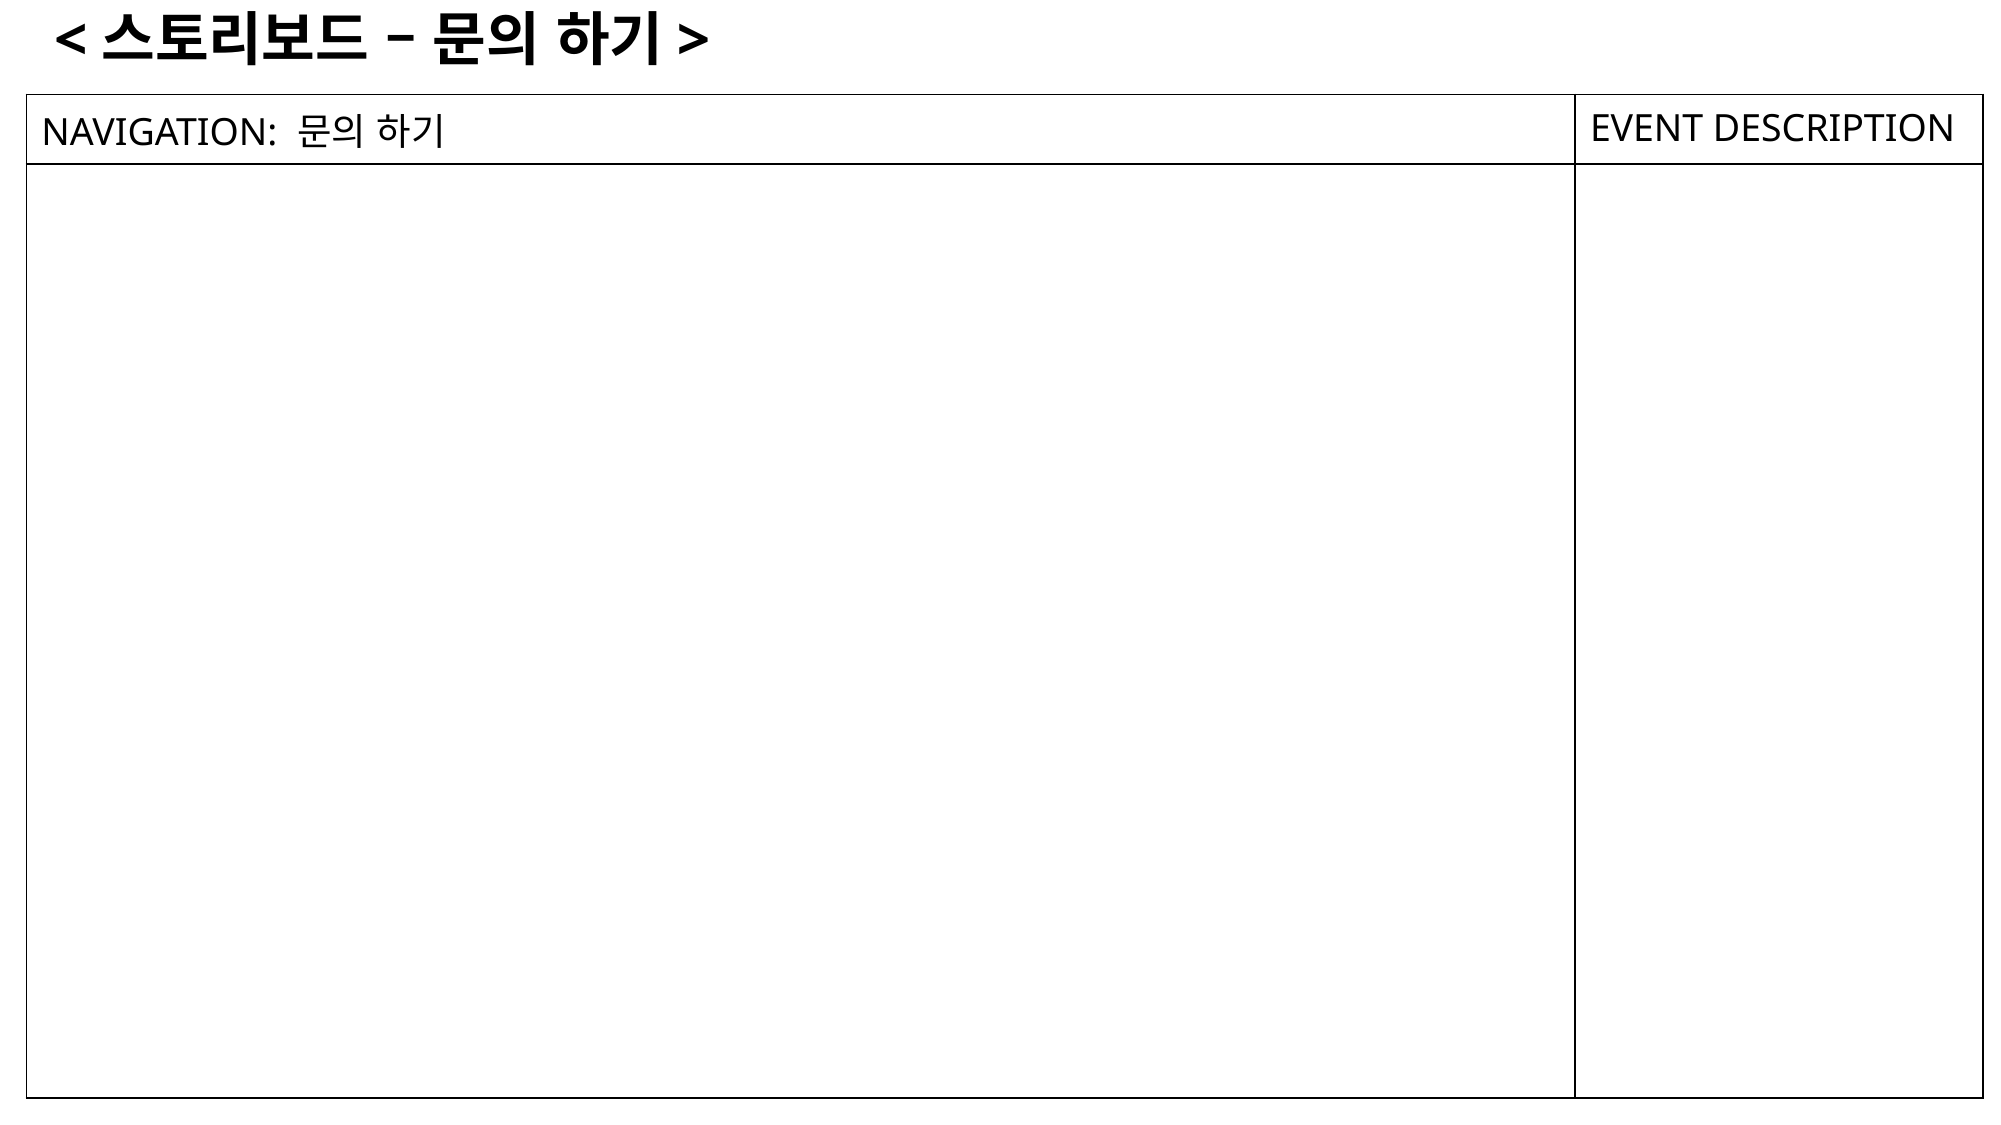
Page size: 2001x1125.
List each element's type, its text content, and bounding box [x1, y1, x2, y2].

table_cell [27, 165, 1574, 1097]
text_box <스토리보드 – 문의 하기> [6, 0, 758, 75]
table_header EVENT DESCRIPTION [1576, 95, 1982, 163]
table_header NAVIGATION: 문의 하기 [27, 95, 1574, 163]
table_cell [1576, 165, 1982, 1097]
